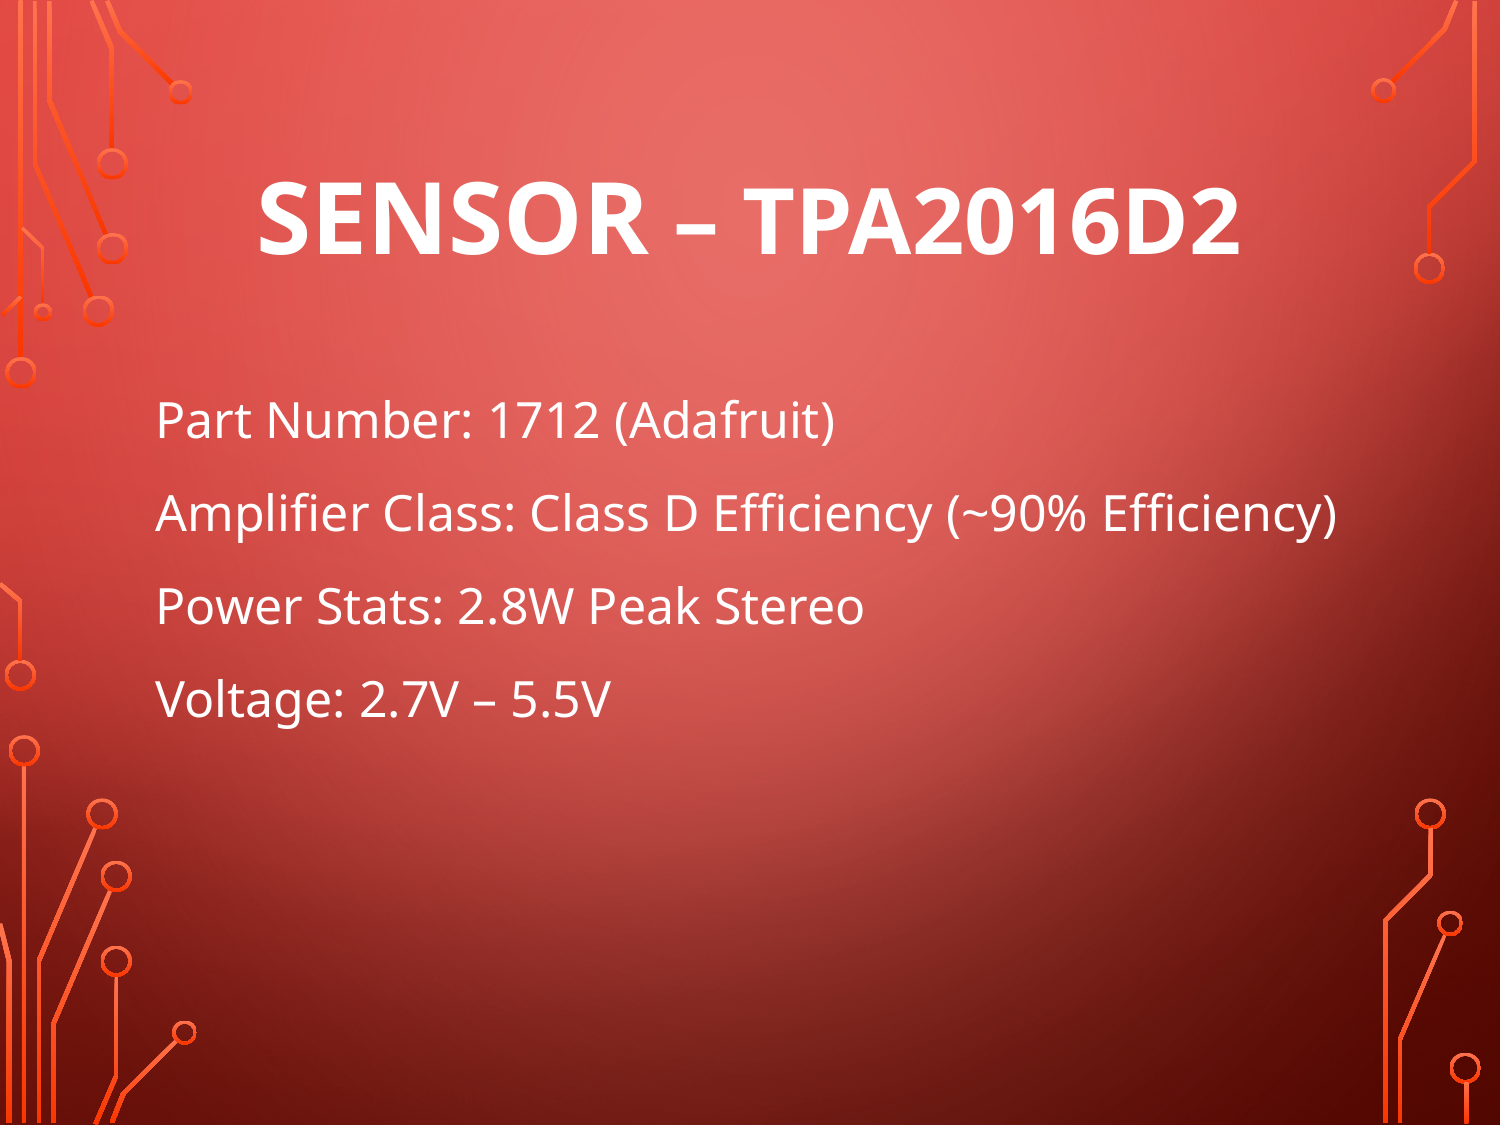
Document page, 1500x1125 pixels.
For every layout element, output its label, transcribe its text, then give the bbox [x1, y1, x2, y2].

title Sensor – TPA2016D2 [140, 101, 1360, 344]
list Part Number: 1712 (Adafruit) Amplifier Class: Class D Efficiency (~90% Efficiency) Power Stats: 2.8W Peak Stereo Voltage: 2.7V – 5.5V [140, 369, 1360, 950]
